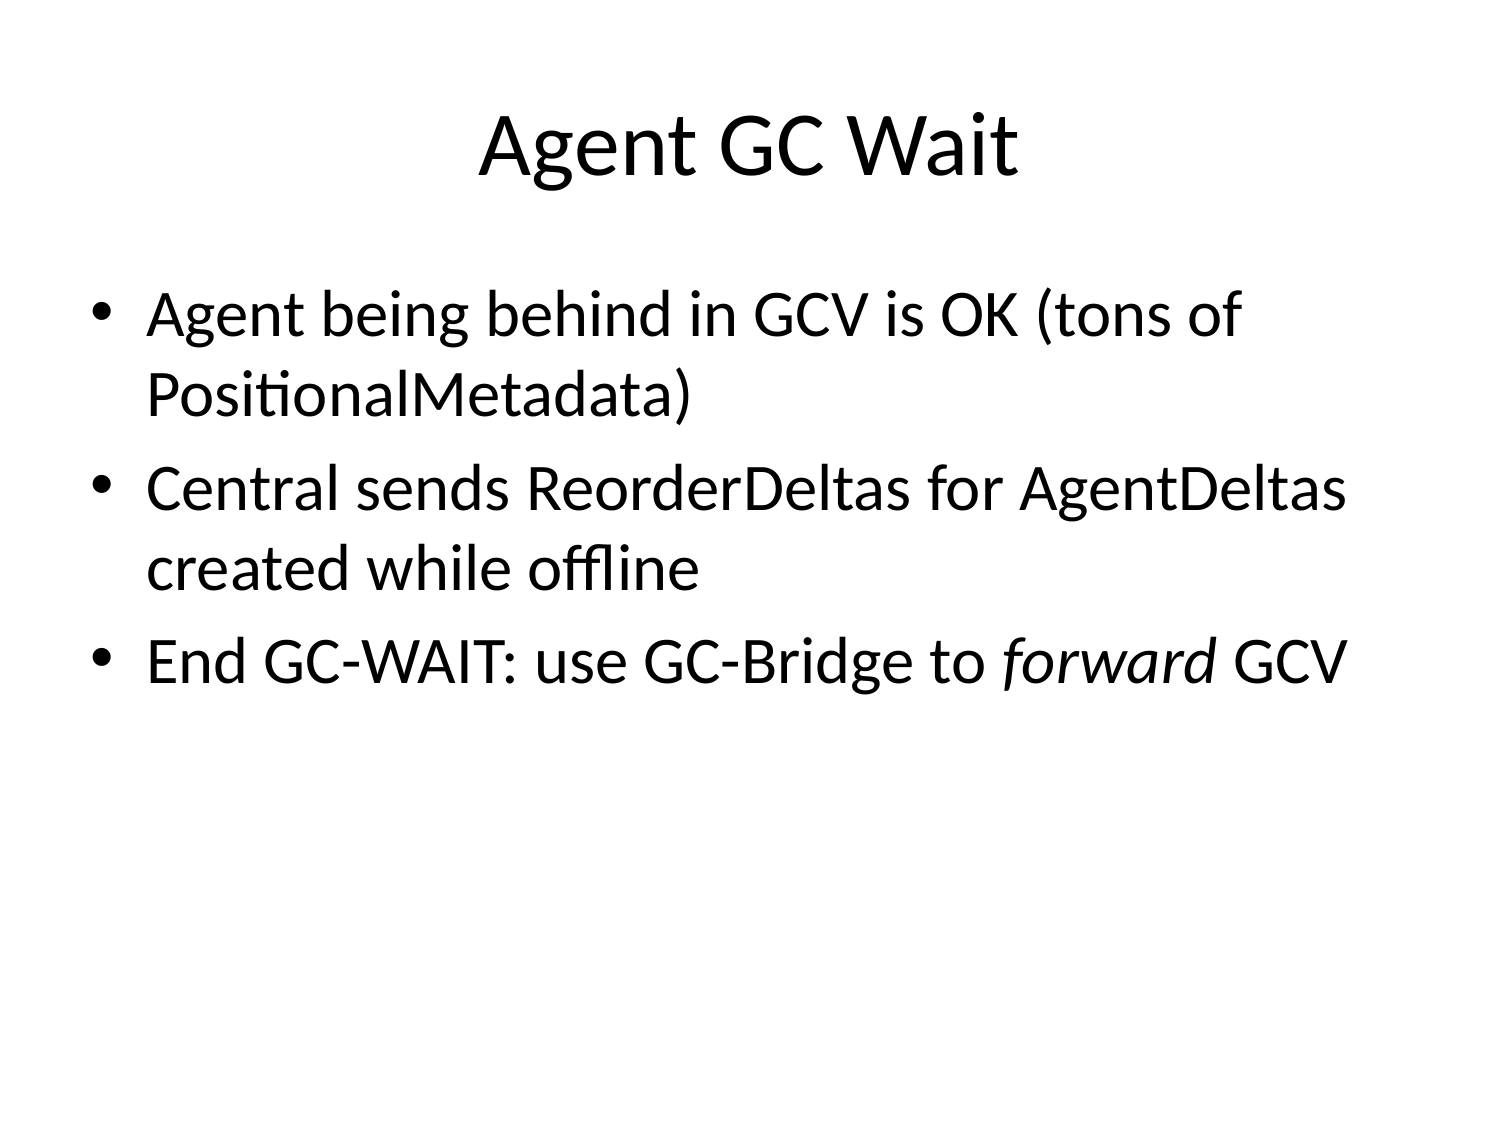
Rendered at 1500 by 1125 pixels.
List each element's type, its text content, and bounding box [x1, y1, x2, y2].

title Agent GC Wait [75, 45, 1425, 233]
list Agent being behind in GCV is OK (tons of PositionalMetadata) Central sends ReorderDeltas for AgentDeltas created while offline End GC-WAIT: use GC-Bridge to forward GCV [75, 262, 1425, 1005]
